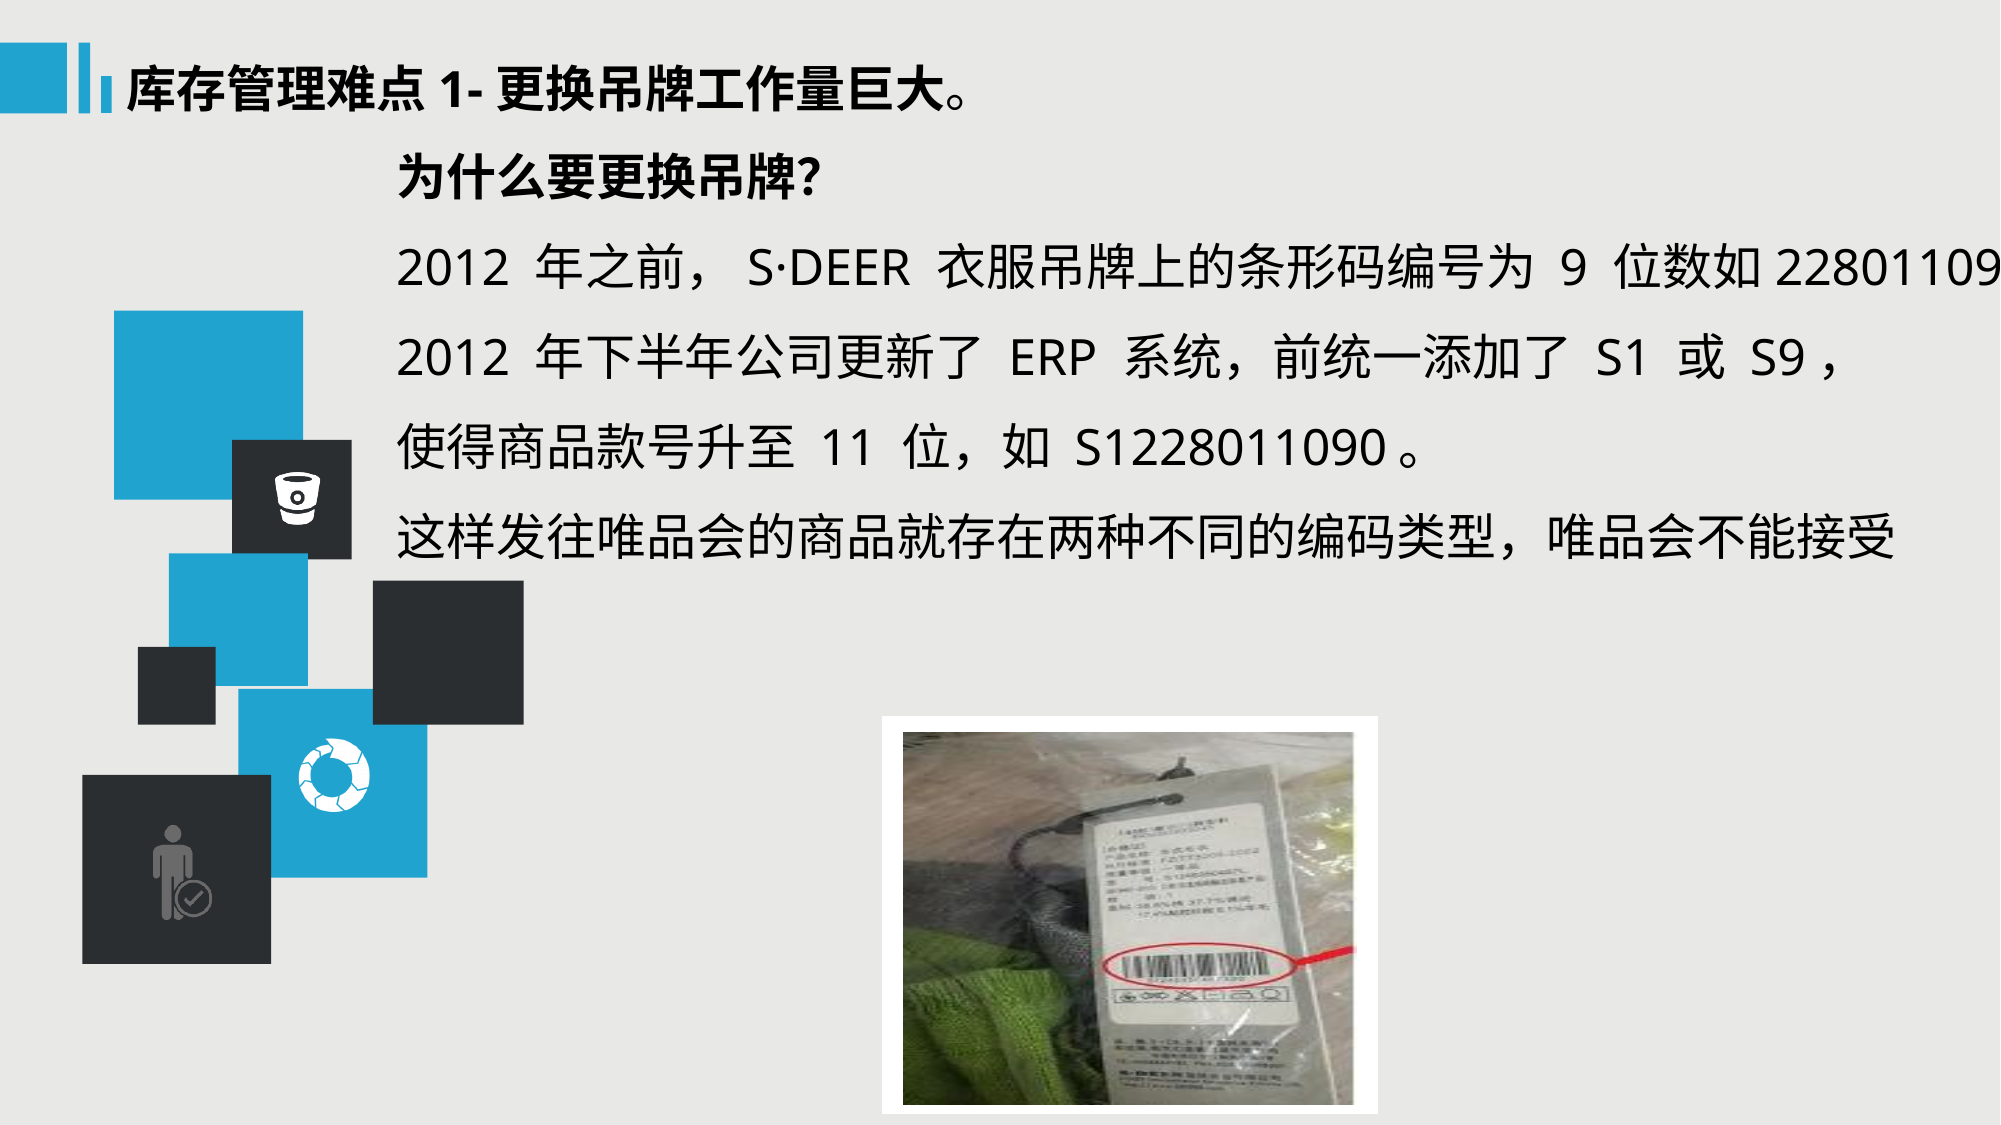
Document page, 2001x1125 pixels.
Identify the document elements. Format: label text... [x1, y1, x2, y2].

text_box [236, 687, 371, 773]
picture [274, 716, 393, 835]
text_box [112, 309, 305, 502]
text_box [273, 727, 429, 880]
picture [255, 456, 339, 540]
text_box [77, 41, 92, 116]
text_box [881, 716, 1379, 1114]
text_box [80, 773, 273, 966]
text_box [0, 41, 69, 116]
text_box [99, 74, 111, 115]
text_box [136, 645, 218, 727]
text_box [371, 578, 526, 727]
text_box [167, 551, 310, 688]
picture [133, 822, 233, 922]
text_box 为什么要更换吊牌？ 2012 年之前，S·DEER 衣服吊牌上的条形码编号为 9 位数如228011090。 2012 年下半年公司更新了 ERP 系统，前统一添加了 S1 或 S9， 使得商品款号升至 11 位，如 S1228011090。 这样发往唯品会的商品就存在两种不同的编码类型，唯品会不能接受 [381, 107, 2000, 573]
text_box [230, 438, 354, 561]
text_box 库存管理难点1-更换吊牌工作量巨大。 [111, 49, 1294, 125]
